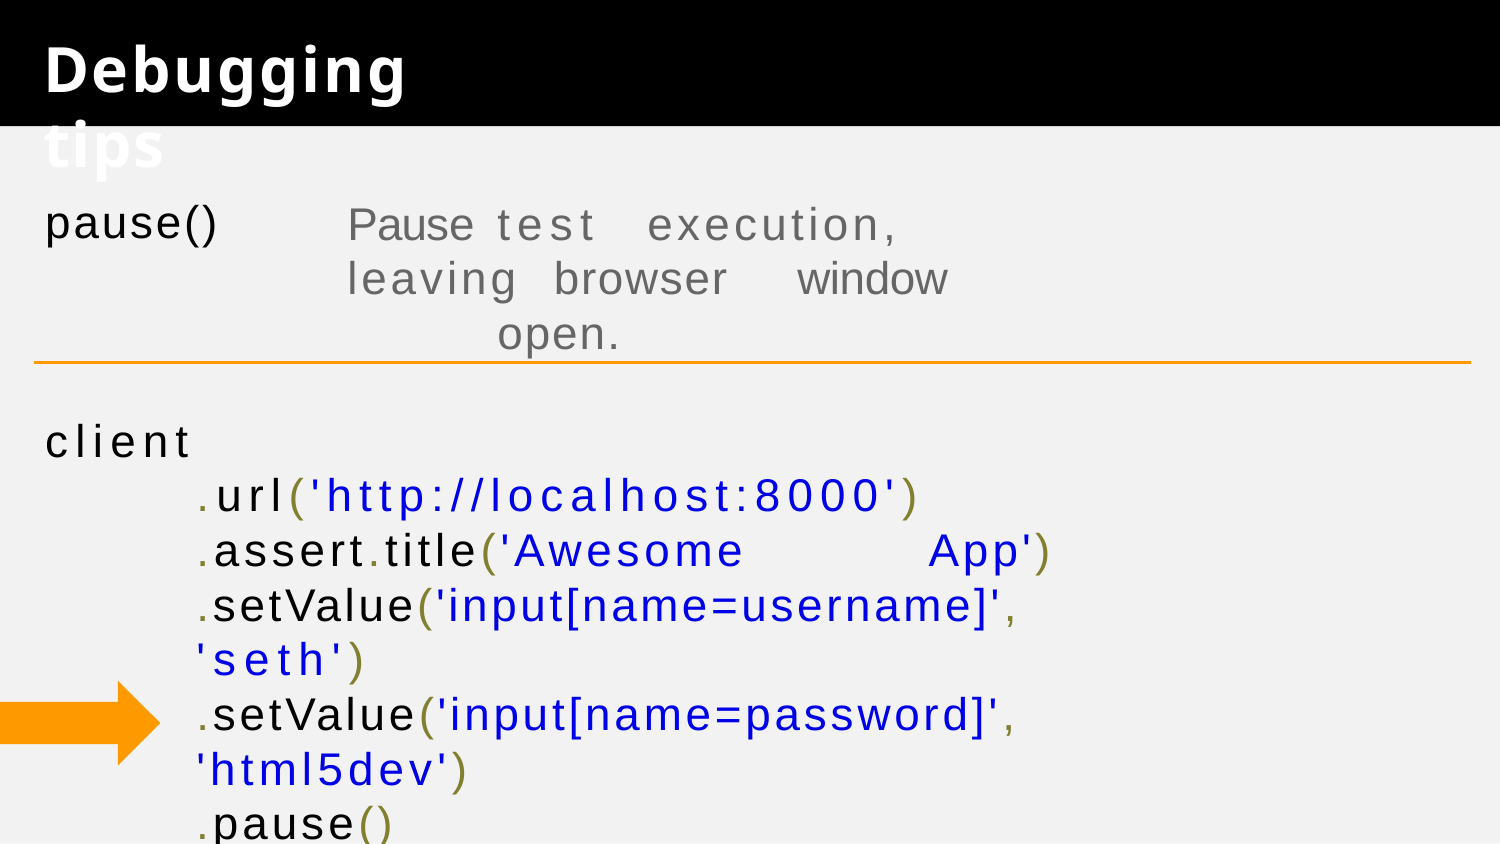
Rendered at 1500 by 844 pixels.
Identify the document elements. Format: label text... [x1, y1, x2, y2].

text_box [0, 680, 161, 766]
text_box Pause test execution, leaving browser window open. [345, 190, 1079, 359]
text_box [0, 0, 1500, 127]
title Debugging tips [40, 28, 497, 181]
text_box client .url('http://localhost:8000') .assert.title('Awesome App') .setValue('input[name=username]', 'seth') .setValue('input[name=password]', 'html5dev') .pause() .click('input[type=submit]') [43, 409, 1333, 844]
text_box pause() [43, 190, 224, 248]
text_box [0, 127, 1500, 844]
